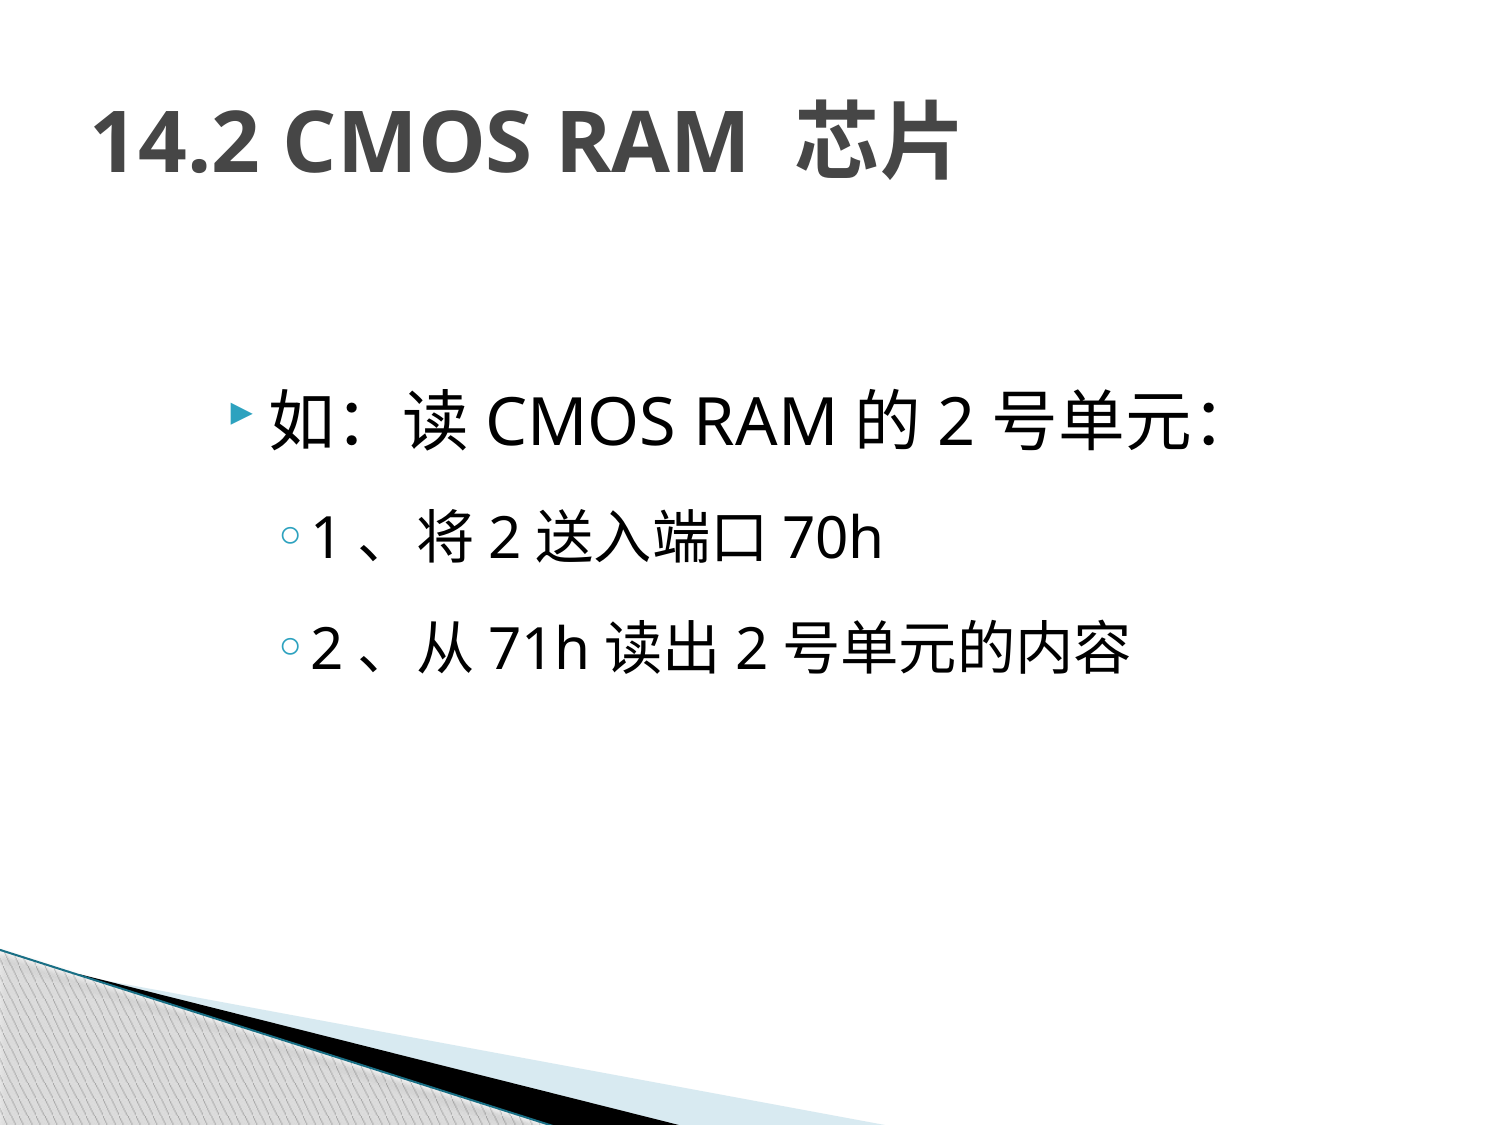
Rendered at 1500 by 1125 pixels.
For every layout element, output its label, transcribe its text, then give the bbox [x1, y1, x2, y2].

list 如：读CMOS RAM的2号单元： 1、将2送入端口70h 2、从71h读出2号单元的内容 [193, 331, 1365, 753]
title 14.2 CMOS RAM 芯片 [75, 45, 1425, 233]
